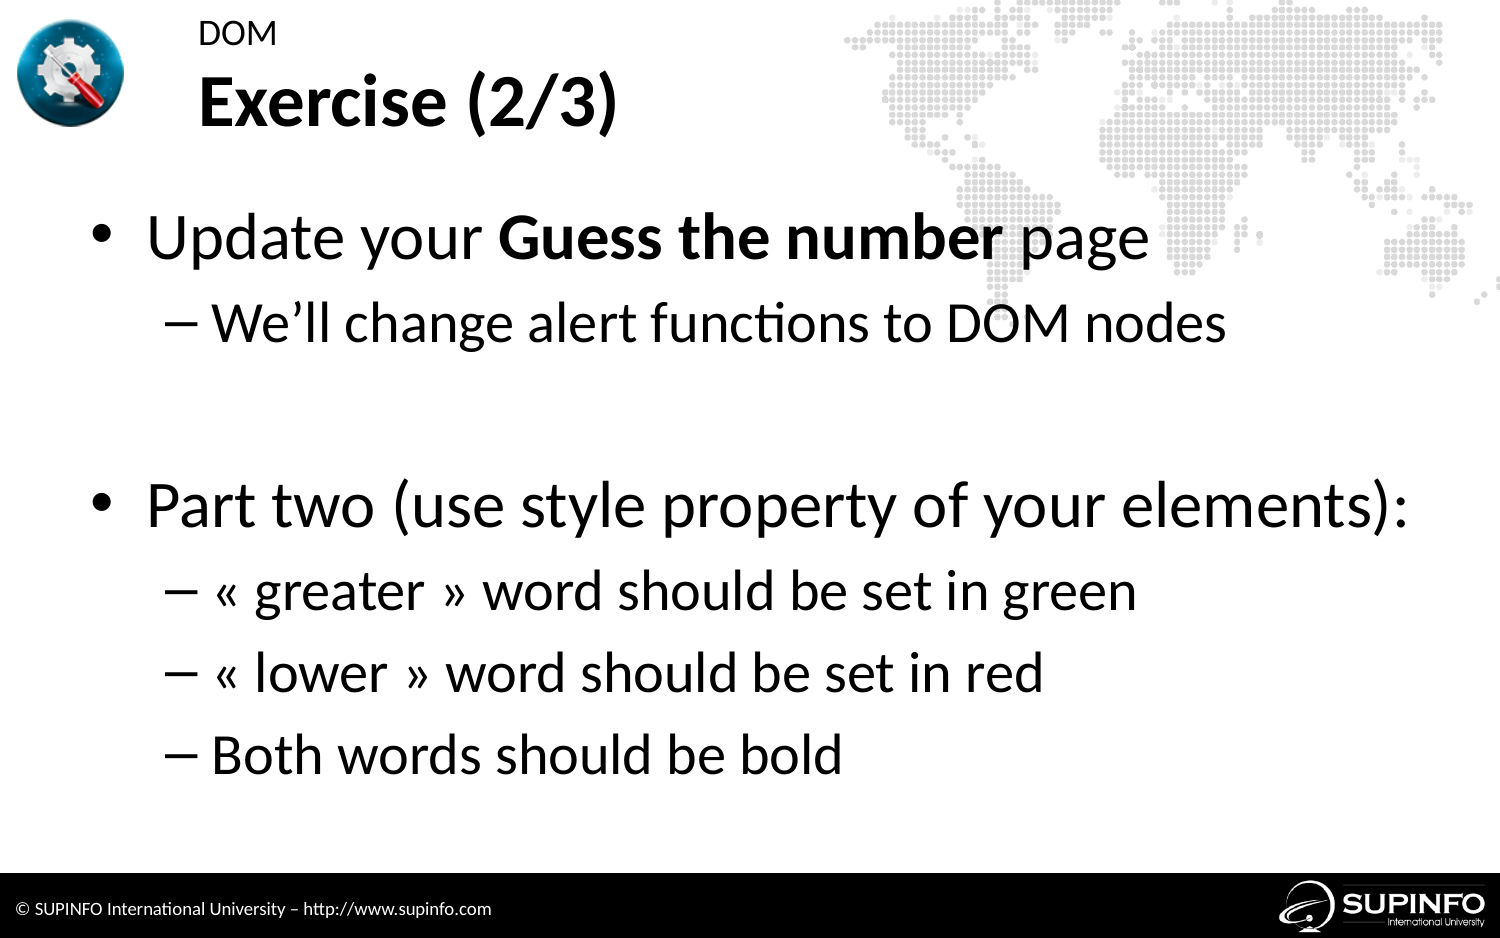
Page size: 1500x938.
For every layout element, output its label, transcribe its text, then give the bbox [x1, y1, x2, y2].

picture [17, 19, 125, 127]
picture [37, 37, 104, 108]
title Exercise (2/3) [182, 56, 1459, 139]
picture [1269, 870, 1494, 938]
picture [844, 0, 1500, 327]
list Update your Guess the number page We’ll change alert functions to DOM nodes Part two (use style property of your elements): « greater » word should be set in green « lower » word should be set in red Both words should be bold [74, 184, 1460, 880]
list DOM [182, 0, 1460, 56]
